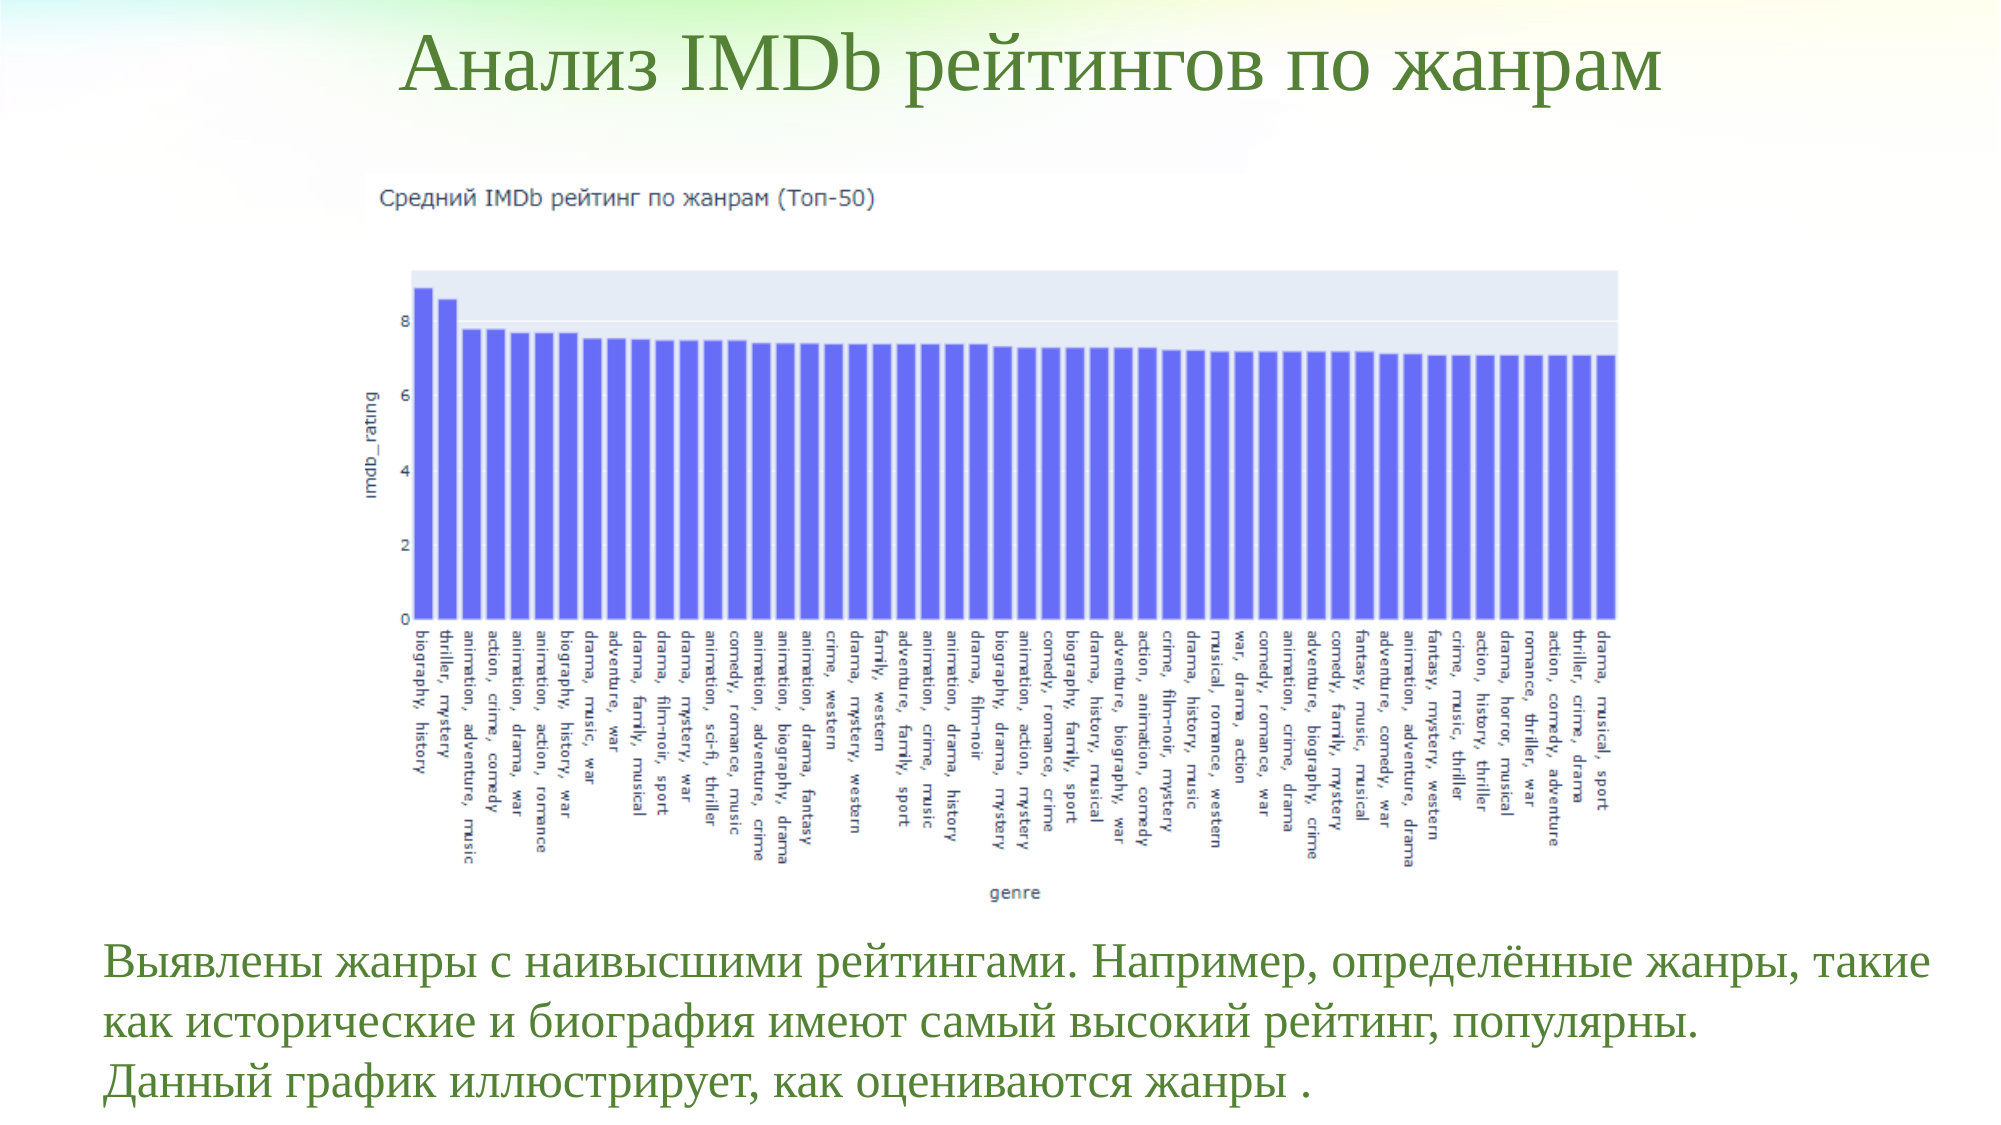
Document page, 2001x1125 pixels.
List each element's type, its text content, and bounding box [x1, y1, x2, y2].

picture [0, 115, 2000, 920]
list Выявлены жанры с наивысшими рейтингами. Например, определённые жанры, такие как исторические и биография имеют самый высокий рейтинг, популярны. Данный график иллюстрирует, как оцениваются жанры . [87, 691, 1970, 1125]
text_box Анализ IMDb рейтингов по жанрам [0, 0, 2000, 115]
